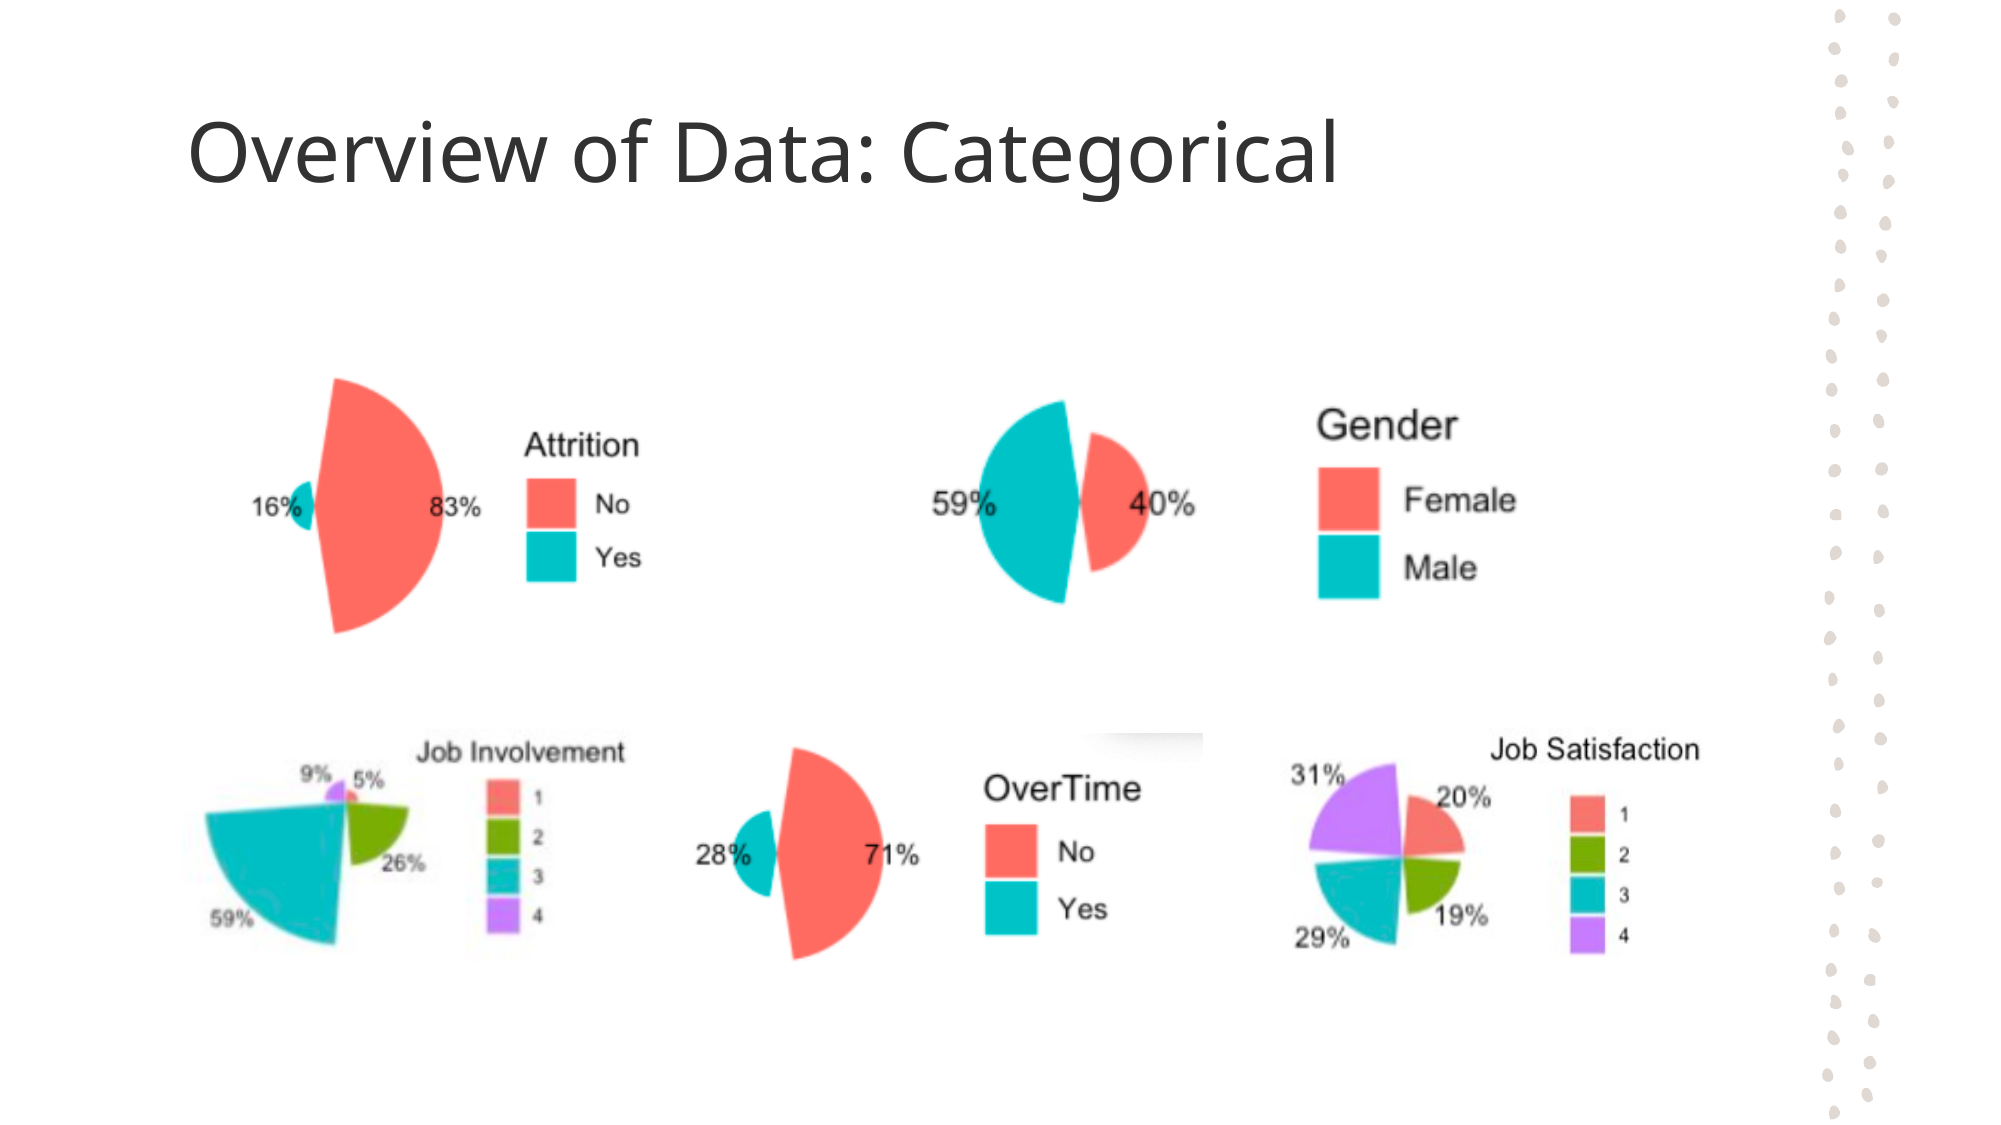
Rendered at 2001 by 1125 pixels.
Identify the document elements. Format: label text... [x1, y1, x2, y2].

picture [204, 345, 666, 671]
title Overview of Data: Categorical [171, 40, 1752, 258]
picture [892, 344, 1719, 1008]
picture [156, 672, 1203, 1012]
